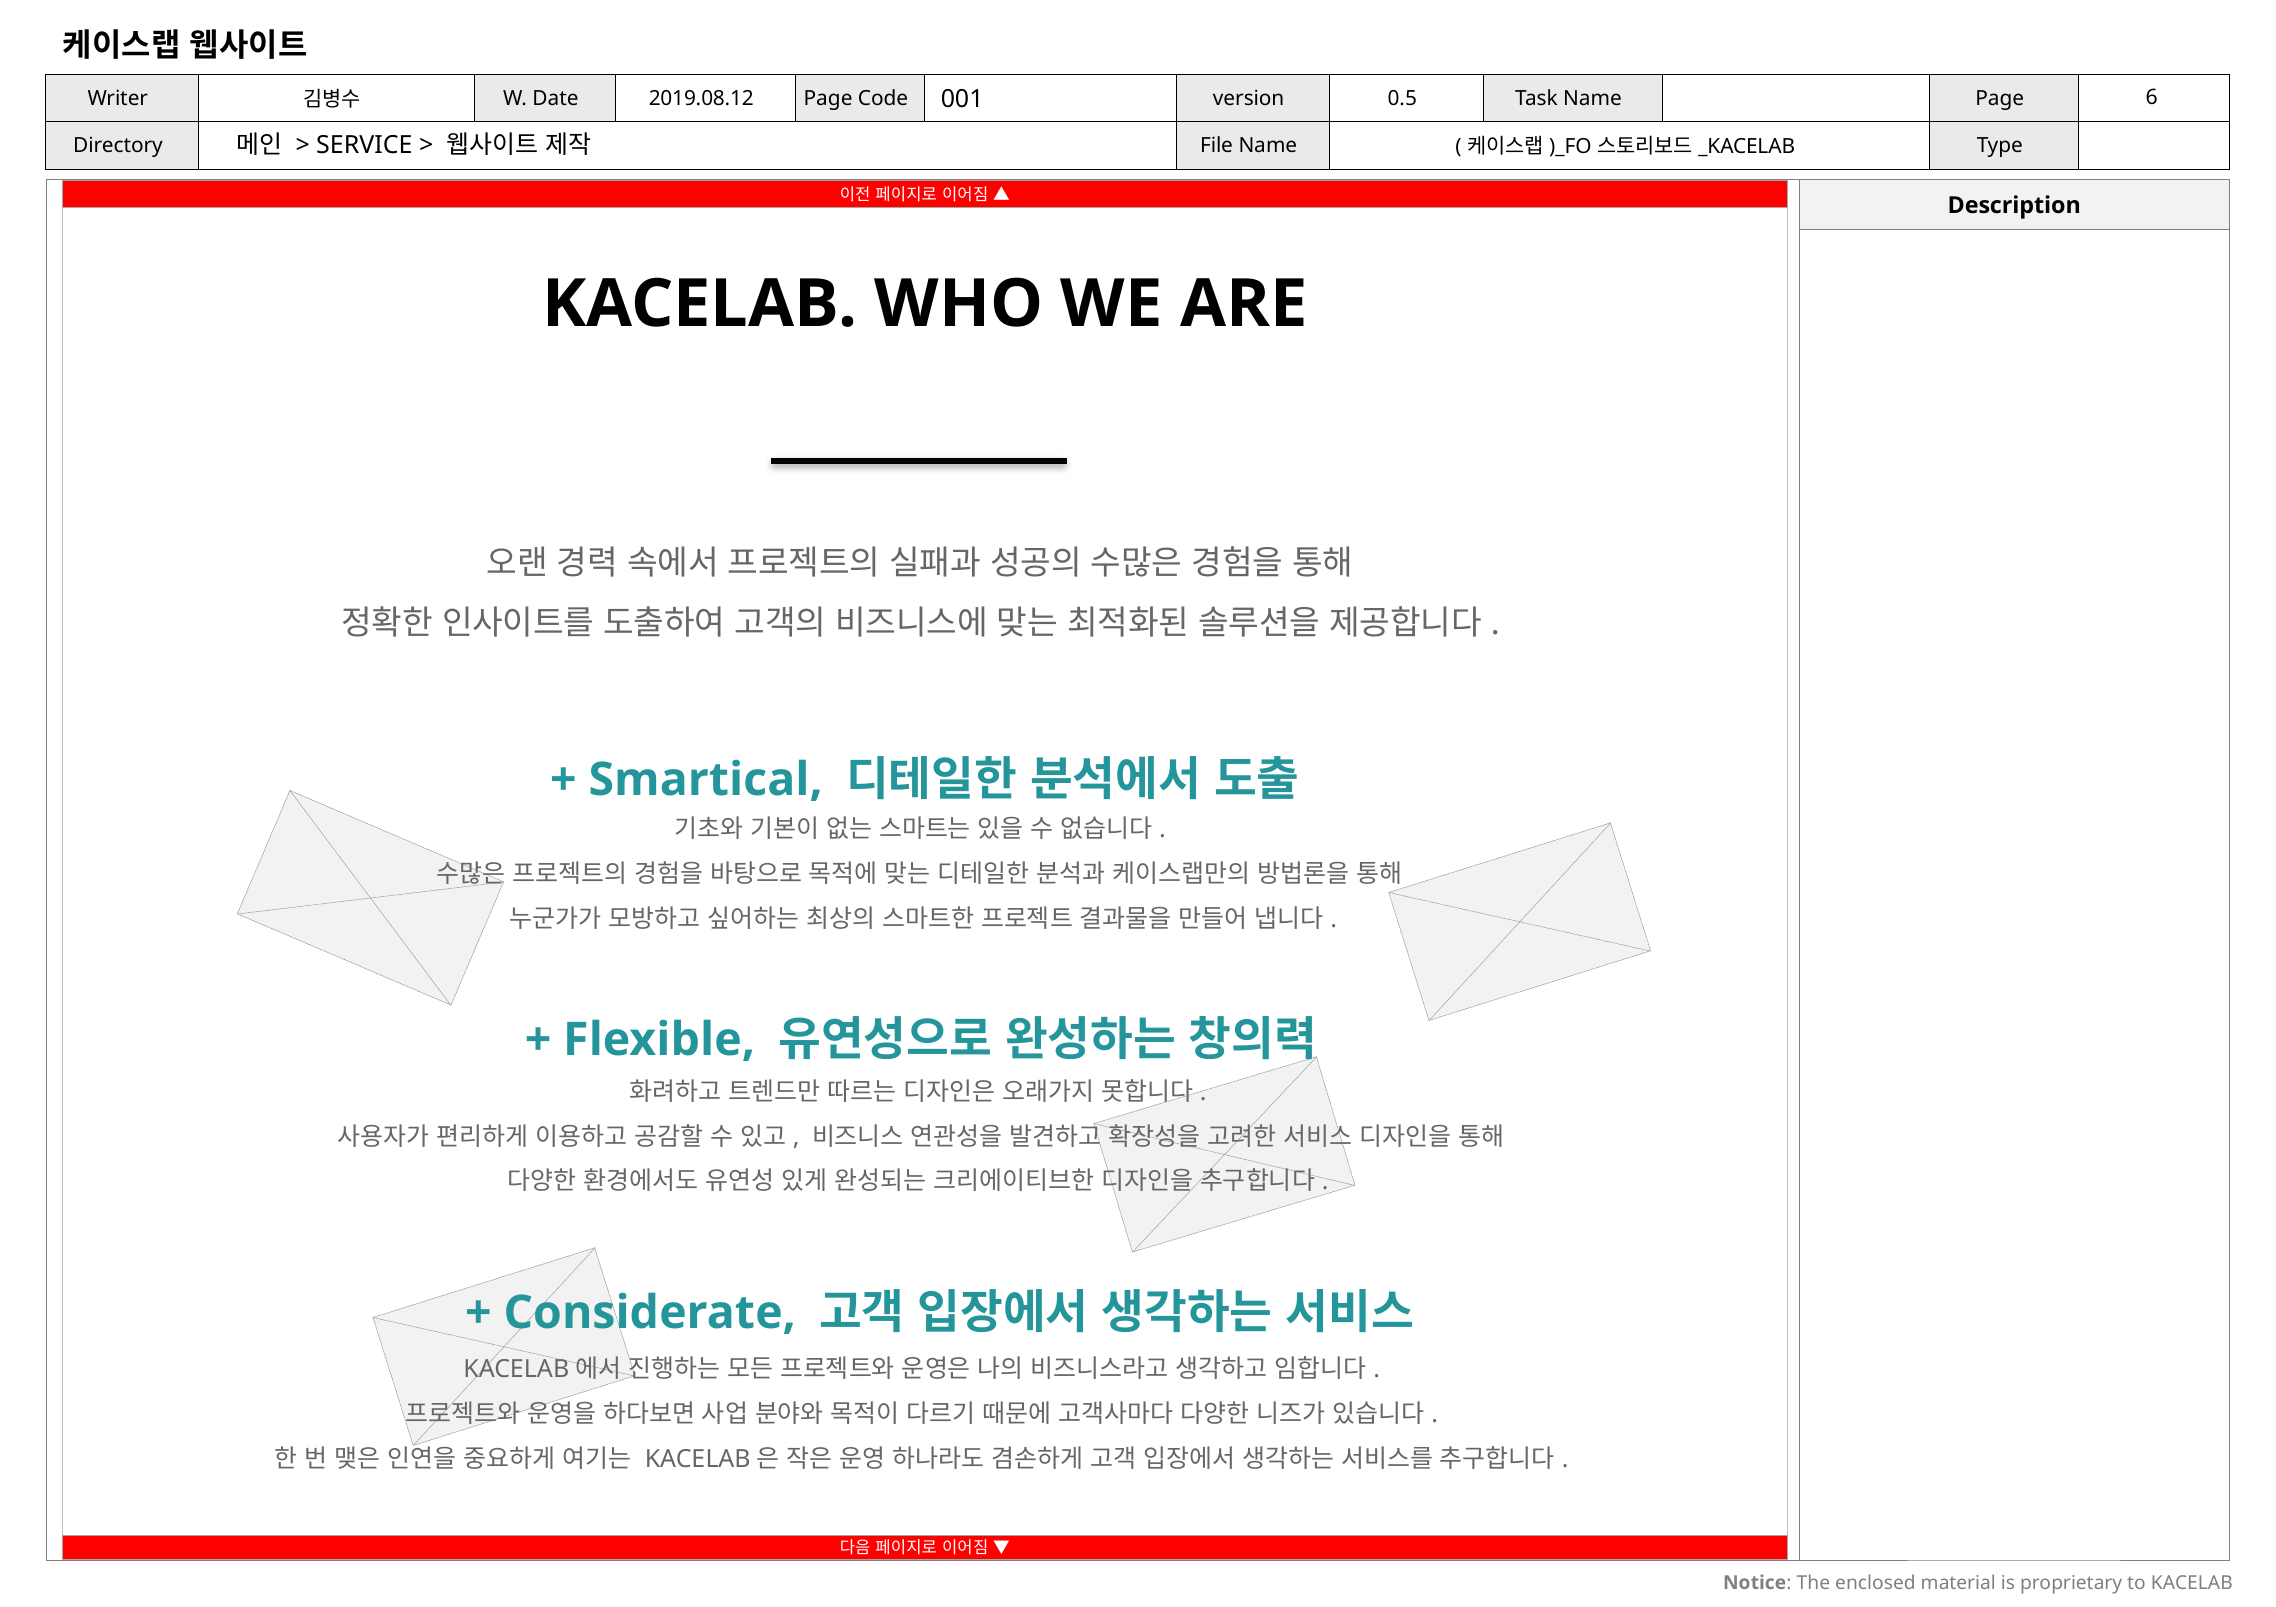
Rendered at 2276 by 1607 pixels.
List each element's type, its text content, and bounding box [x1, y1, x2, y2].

text_box + Flexible, 유연성으로 완성하는 창의력 [156, 980, 1686, 1038]
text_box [253, 830, 488, 966]
text_box 001 [926, 74, 1172, 120]
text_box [387, 1279, 621, 1414]
text_box + Considerate, 고객 입장에서 생각하는 서비스 [446, 1253, 1433, 1312]
text_box KACELAB에서 진행하는 모든 프로젝트와 운영은 나의 비즈니스라고 생각하고 임합니다. 프로젝트와 운영을 하다보면 사업 분야와 목적이 다르기 때문에 고객사마다 다양한 니즈가 있습니다. 한 번 맺은 인연을 중요하게 여기는 KACELAB은 작은 운영 하나라도 겸손하게 고객 입장에서 생각하는 서비스를 추구합니다. [74, 1329, 1776, 1482]
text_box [1107, 1086, 1342, 1222]
text_box + Smartical, 디테일한 분석에서 도출 [431, 720, 1419, 778]
text_box 오랜 경력 속에서 프로젝트의 실패과 성공의 수많은 경험을 통해 정확한 인사이트를 도출하여 고객의 비즈니스에 맞는 최적화된 솔루션을 제공합니다. [80, 506, 1770, 662]
text_box KACELAB. WHO WE ARE [74, 212, 1776, 348]
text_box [1403, 854, 1637, 989]
text_box 기초와 기본이 없는 스마트는 있을 수 없습니다. 수많은 프로젝트의 경험을 바탕으로 목적에 맞는 디테일한 분석과 케이스랩만의 방법론을 통해 누군가가 모방하고 싶어하는 최상의 스마트한 프로젝트 결과물을 만들어 냅니다. [77, 812, 1770, 918]
text_box 화려하고 트렌드만 따르는 디자인은 오래가지 못합니다. 사용자가 편리하게 이용하고 공감할 수 있고, 비즈니스 연관성을 발견하고 확장성을 고려한 서비스 디자인을 통해 다양한 환경에서도 유연성 있게 완성되는 크리에이티브한 디자인을 추구합니다. [67, 1051, 1776, 1204]
text_box 메인 > SERVICE > 웹사이트 제작 [221, 120, 607, 166]
